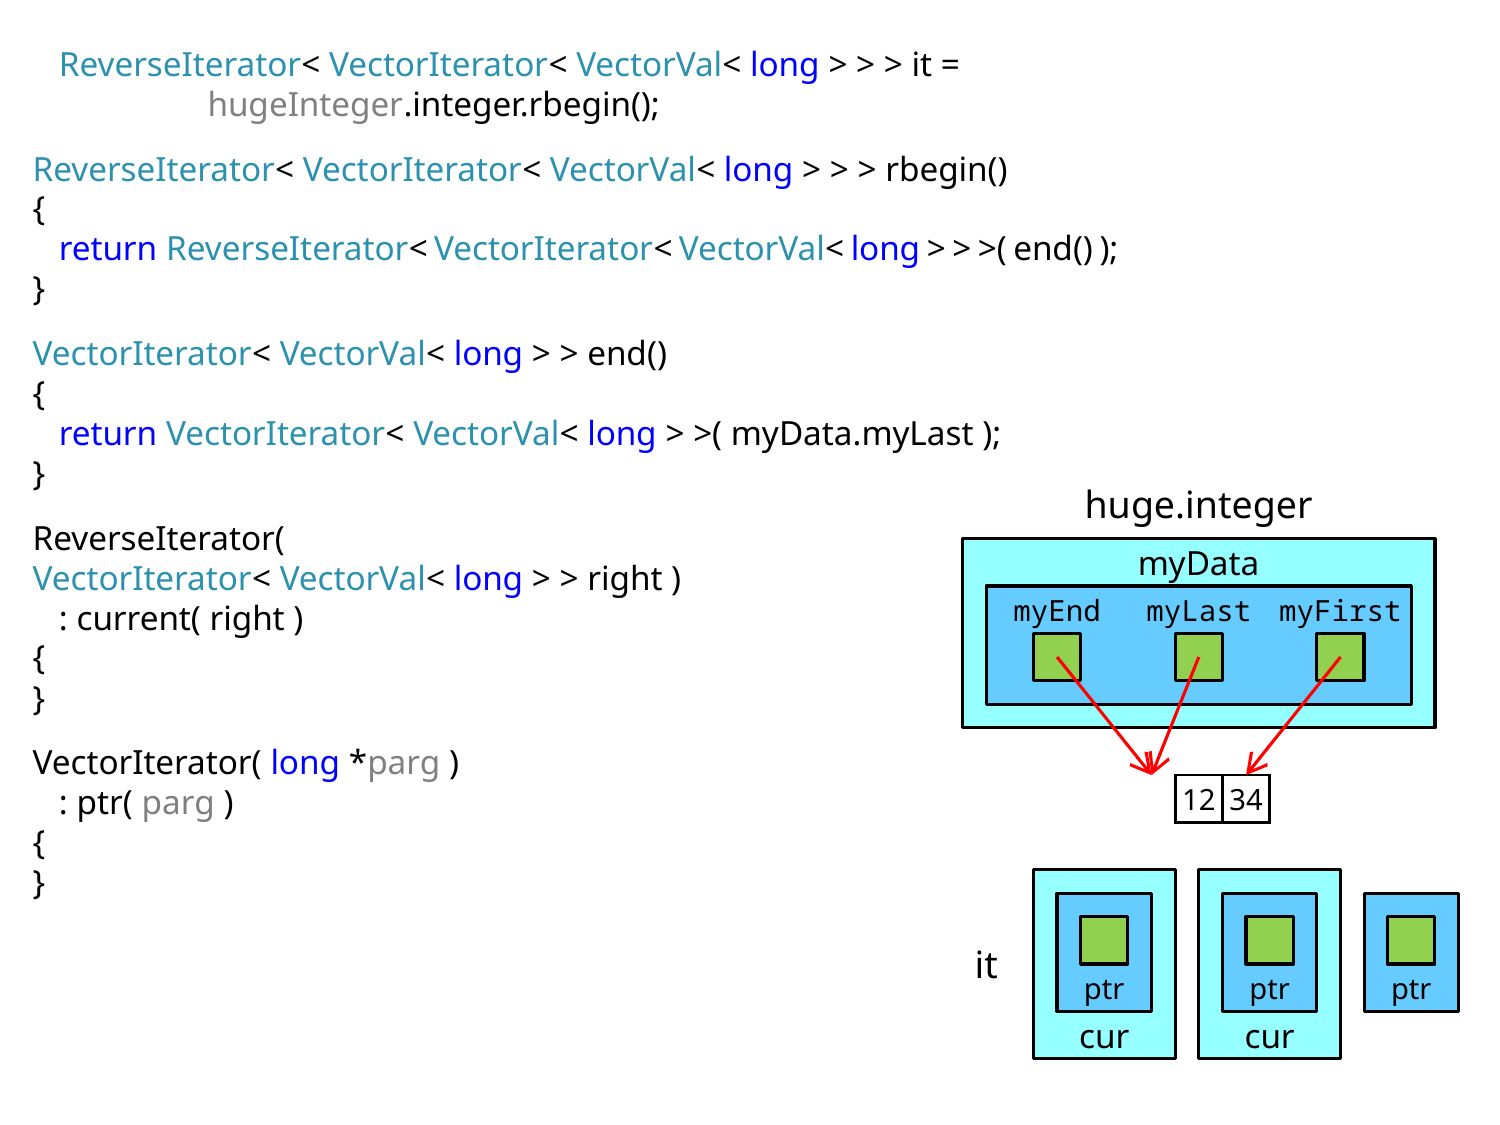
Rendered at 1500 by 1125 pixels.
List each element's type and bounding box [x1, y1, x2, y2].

table_header [1177, 776, 1221, 821]
text_box [1364, 893, 1459, 1012]
text_box [962, 467, 1435, 776]
table_header [1224, 776, 1268, 821]
text_box [1198, 869, 1341, 1059]
text_box [938, 869, 1176, 1059]
list [17, 42, 1483, 917]
